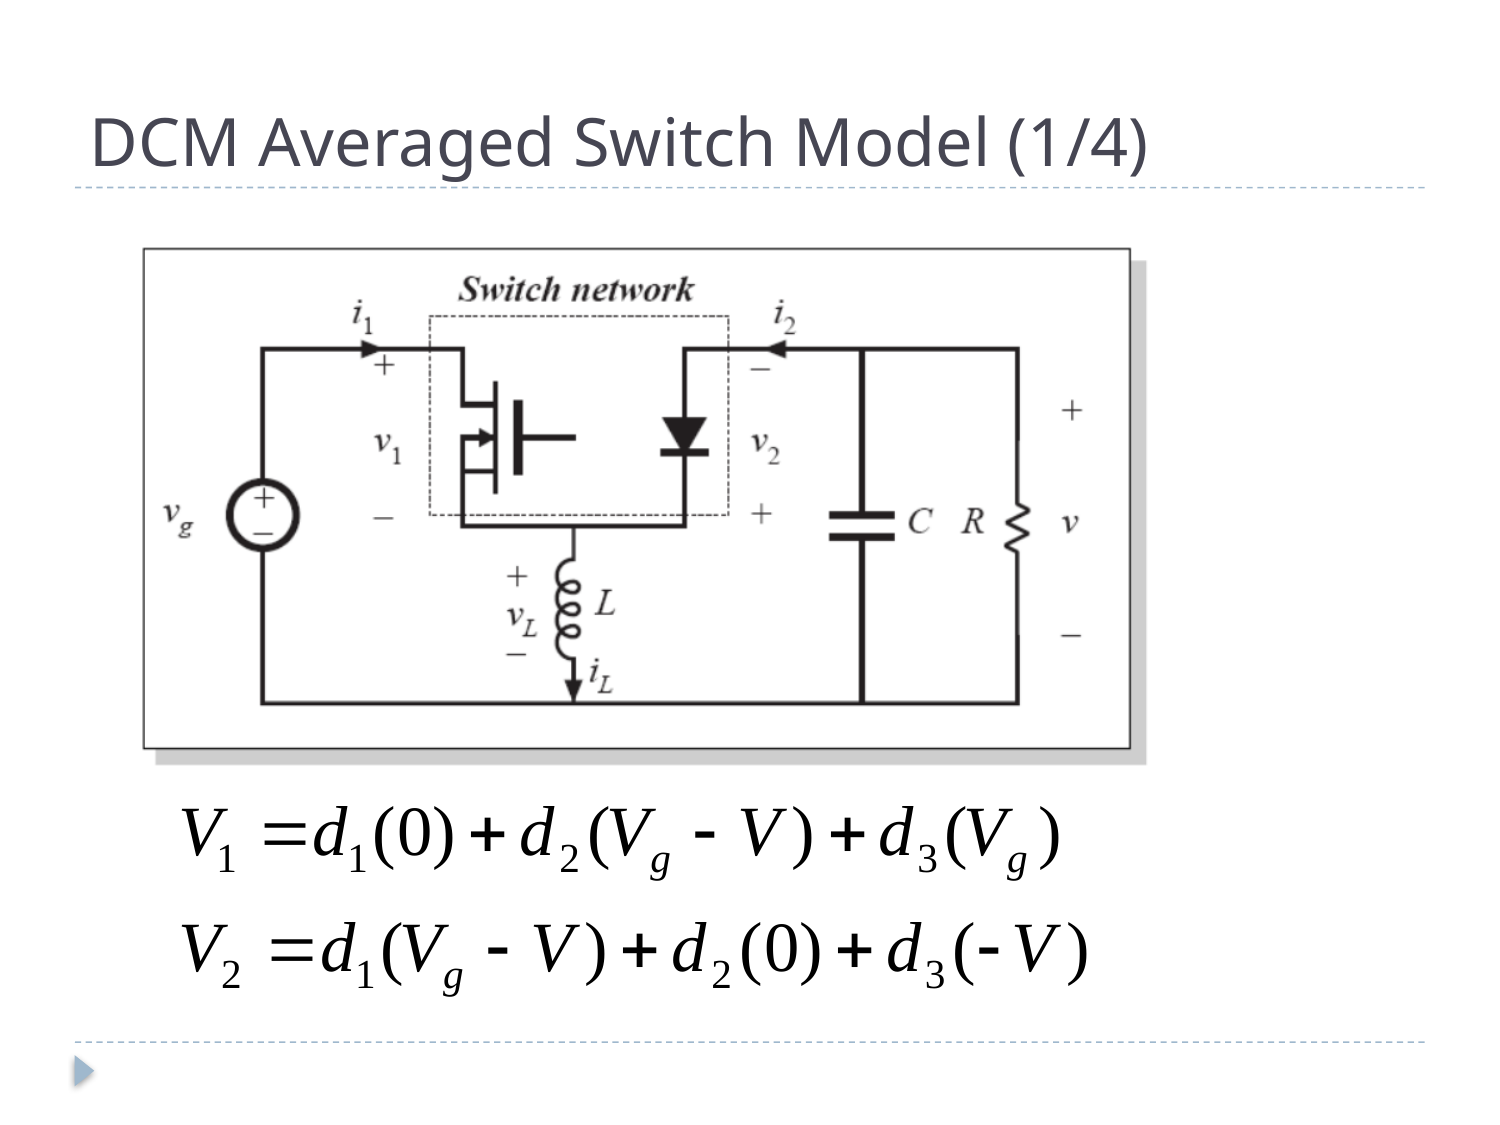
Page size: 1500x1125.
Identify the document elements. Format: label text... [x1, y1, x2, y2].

title DCM Averaged Switch Model (1/4) [75, 24, 1425, 188]
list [124, 224, 1171, 783]
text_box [174, 787, 1101, 1012]
